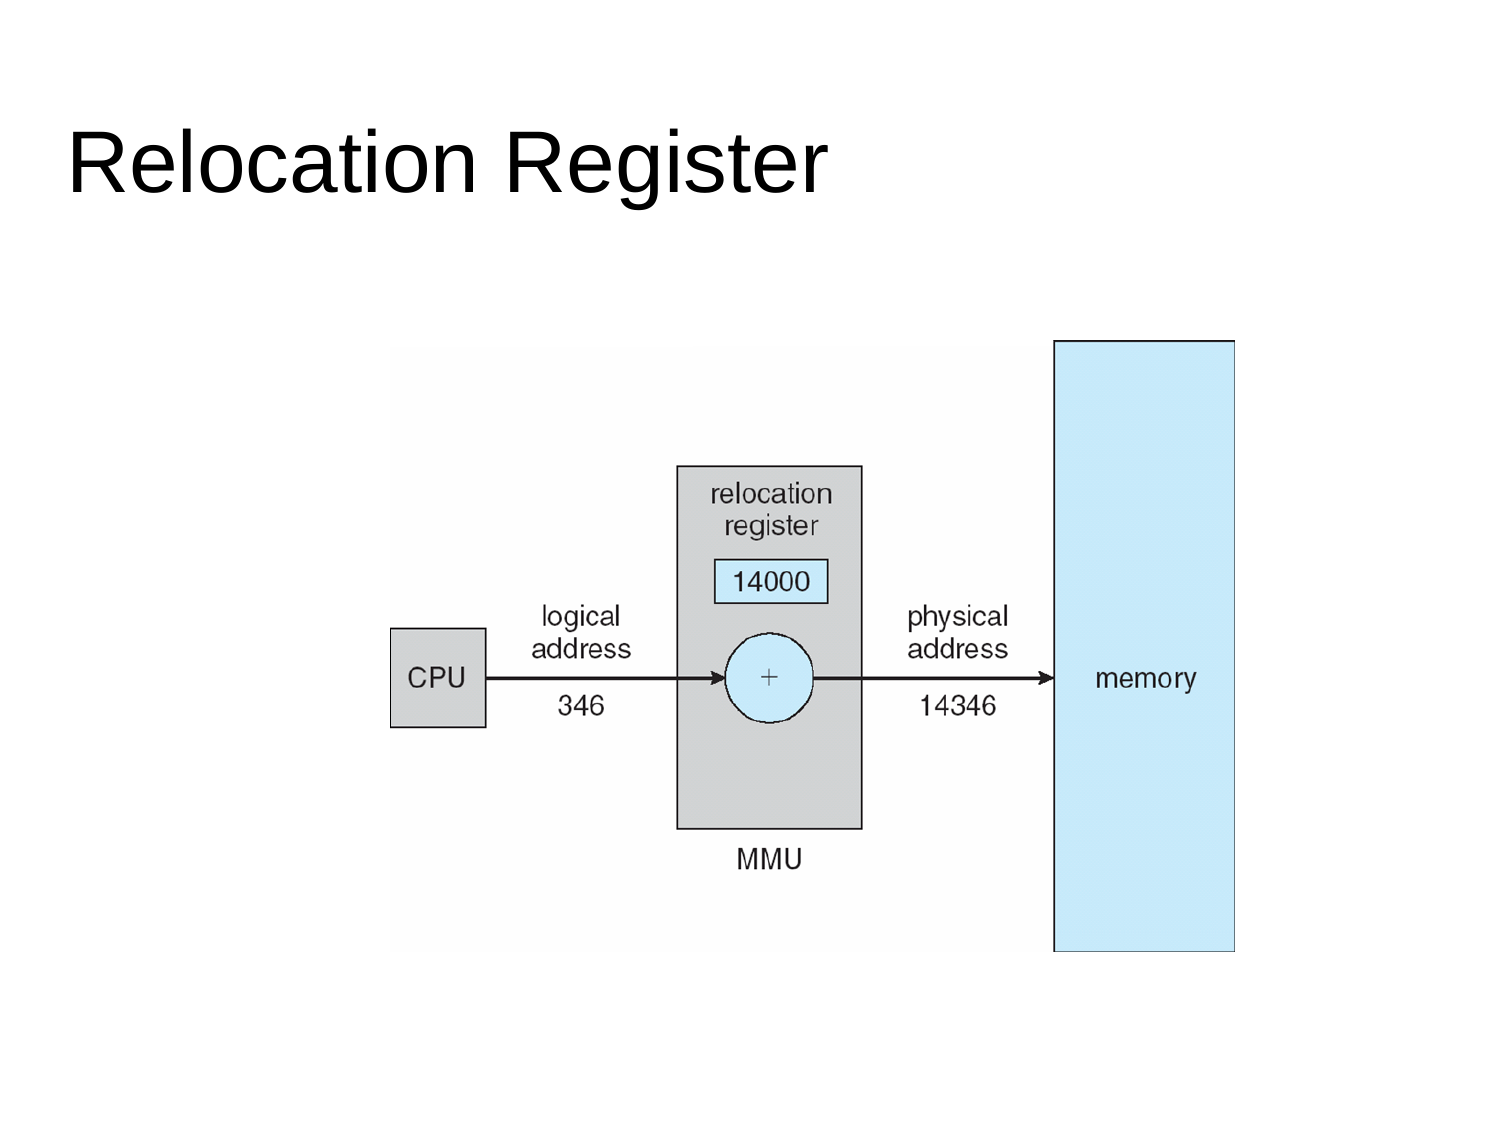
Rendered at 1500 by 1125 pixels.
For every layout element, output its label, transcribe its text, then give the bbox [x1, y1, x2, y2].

picture [390, 340, 1235, 952]
title Relocation Register [51, 97, 1449, 223]
